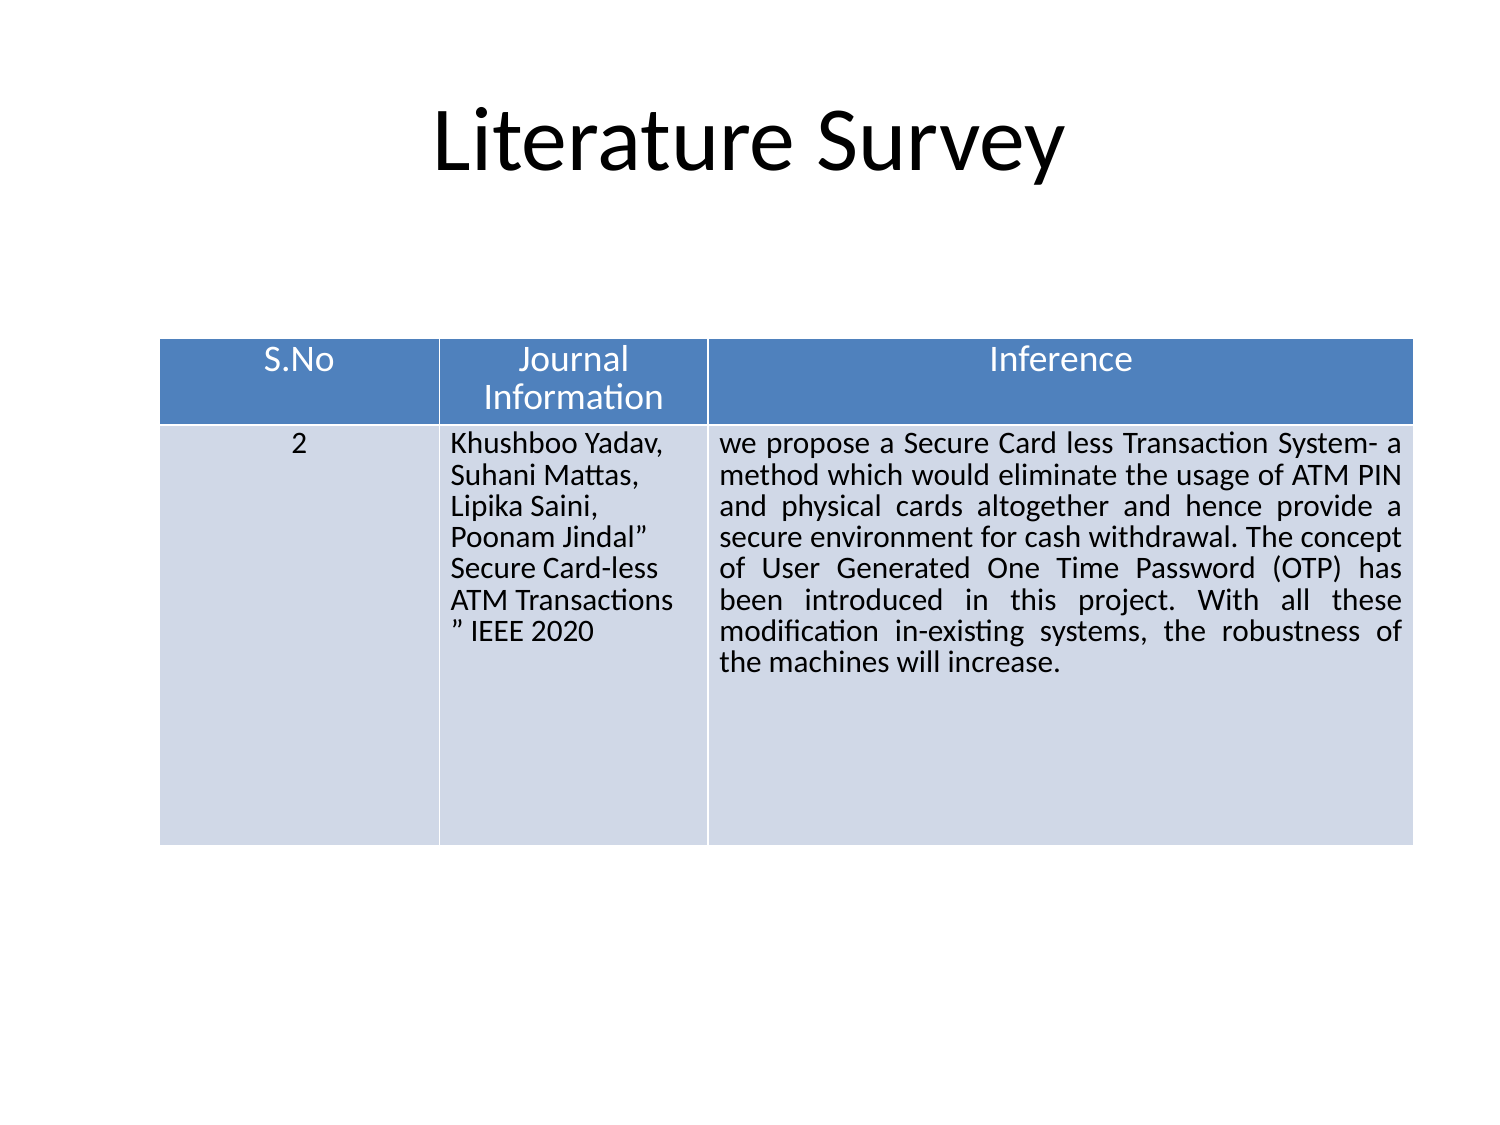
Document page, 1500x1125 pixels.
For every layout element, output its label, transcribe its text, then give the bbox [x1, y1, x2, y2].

title Literature Survey [75, 40, 1425, 228]
table_header Inference [709, 339, 1413, 424]
table_cell Khushboo Yadav, Suhani Mattas, Lipika Saini, Poonam Jindal” Secure Card-less ATM Transactions ” IEEE 2020 [440, 426, 707, 845]
table_header S.No [160, 339, 439, 424]
table_cell we propose a Secure Card less Transaction System- a method which would eliminate the usage of ATM PIN and physical cards altogether and hence provide a secure environment for cash withdrawal. The concept of User Generated One Time Password (OTP) has been introduced in this project. With all these modification in-existing systems, the robustness of the machines will increase. [709, 426, 1413, 845]
table_header Journal Information [440, 339, 707, 424]
table_cell 2 [160, 426, 439, 845]
